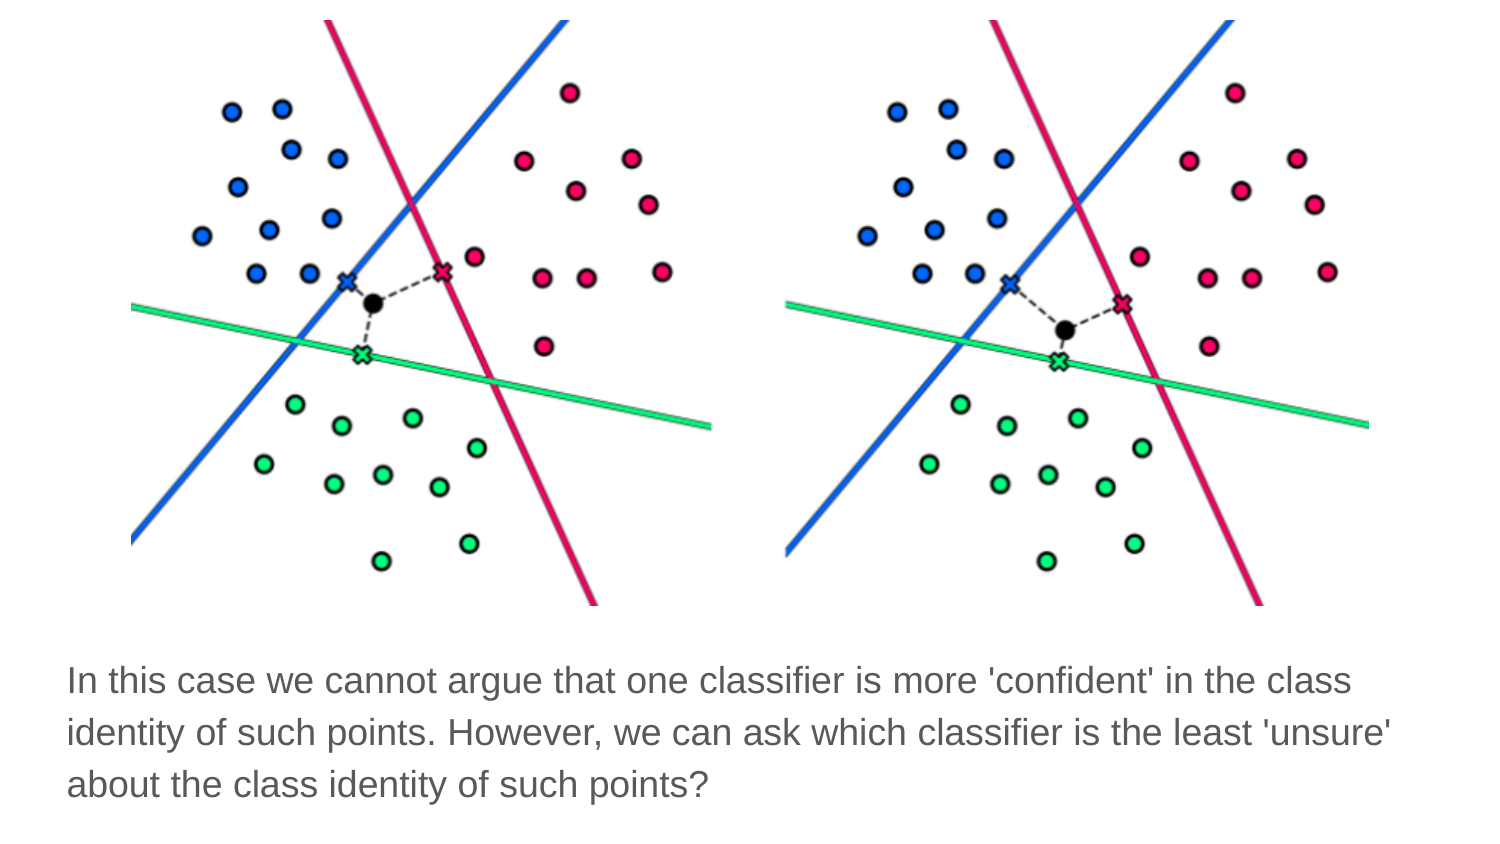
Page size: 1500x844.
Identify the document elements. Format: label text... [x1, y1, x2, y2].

list In this case we cannot argue that one classifier is more 'confident' in the class identity of such points. However, we can ask which classifier is the least 'unsure' about the class identity of such points? [51, 634, 1449, 750]
picture [130, 20, 1370, 607]
